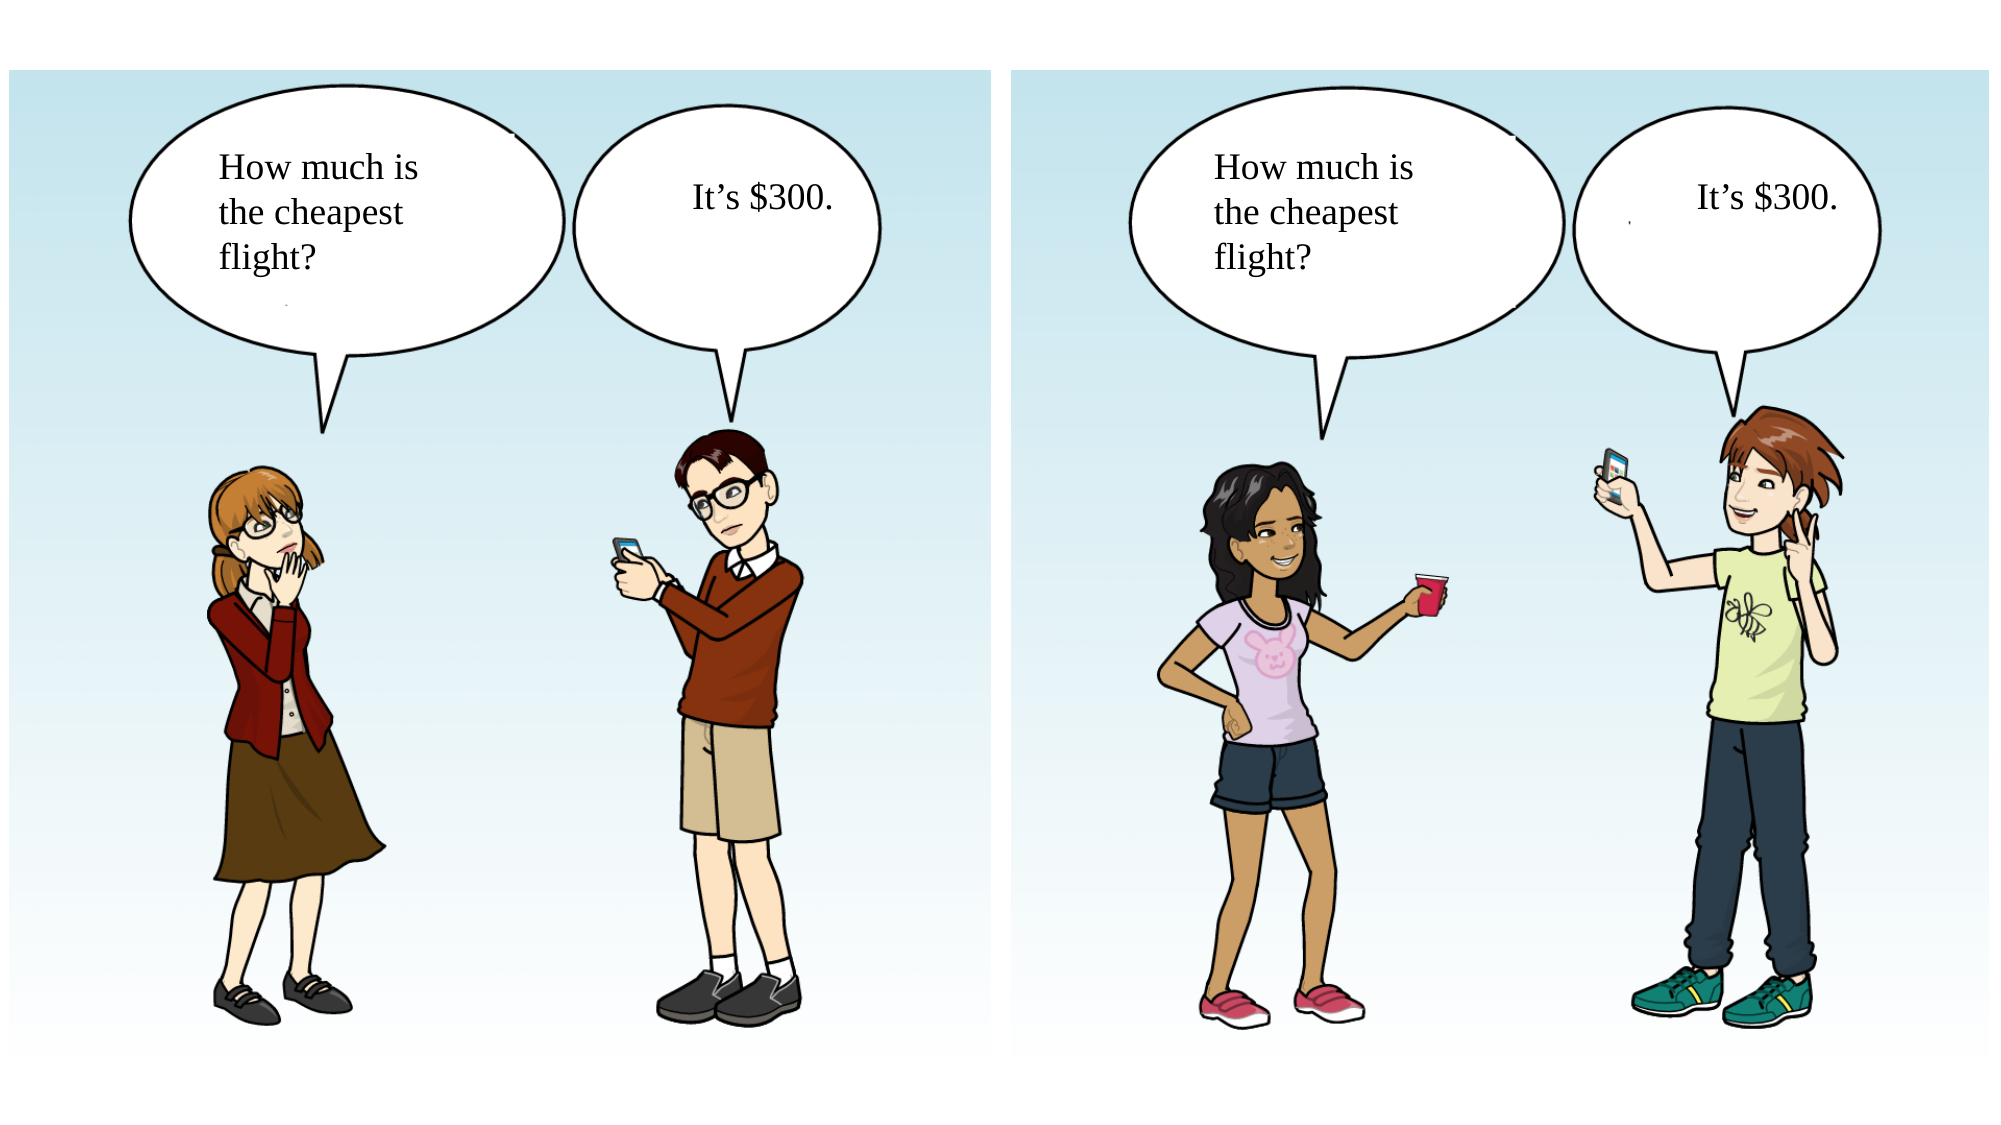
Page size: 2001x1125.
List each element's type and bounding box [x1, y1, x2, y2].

text_box [1011, 70, 1989, 1057]
text_box [9, 70, 991, 1055]
